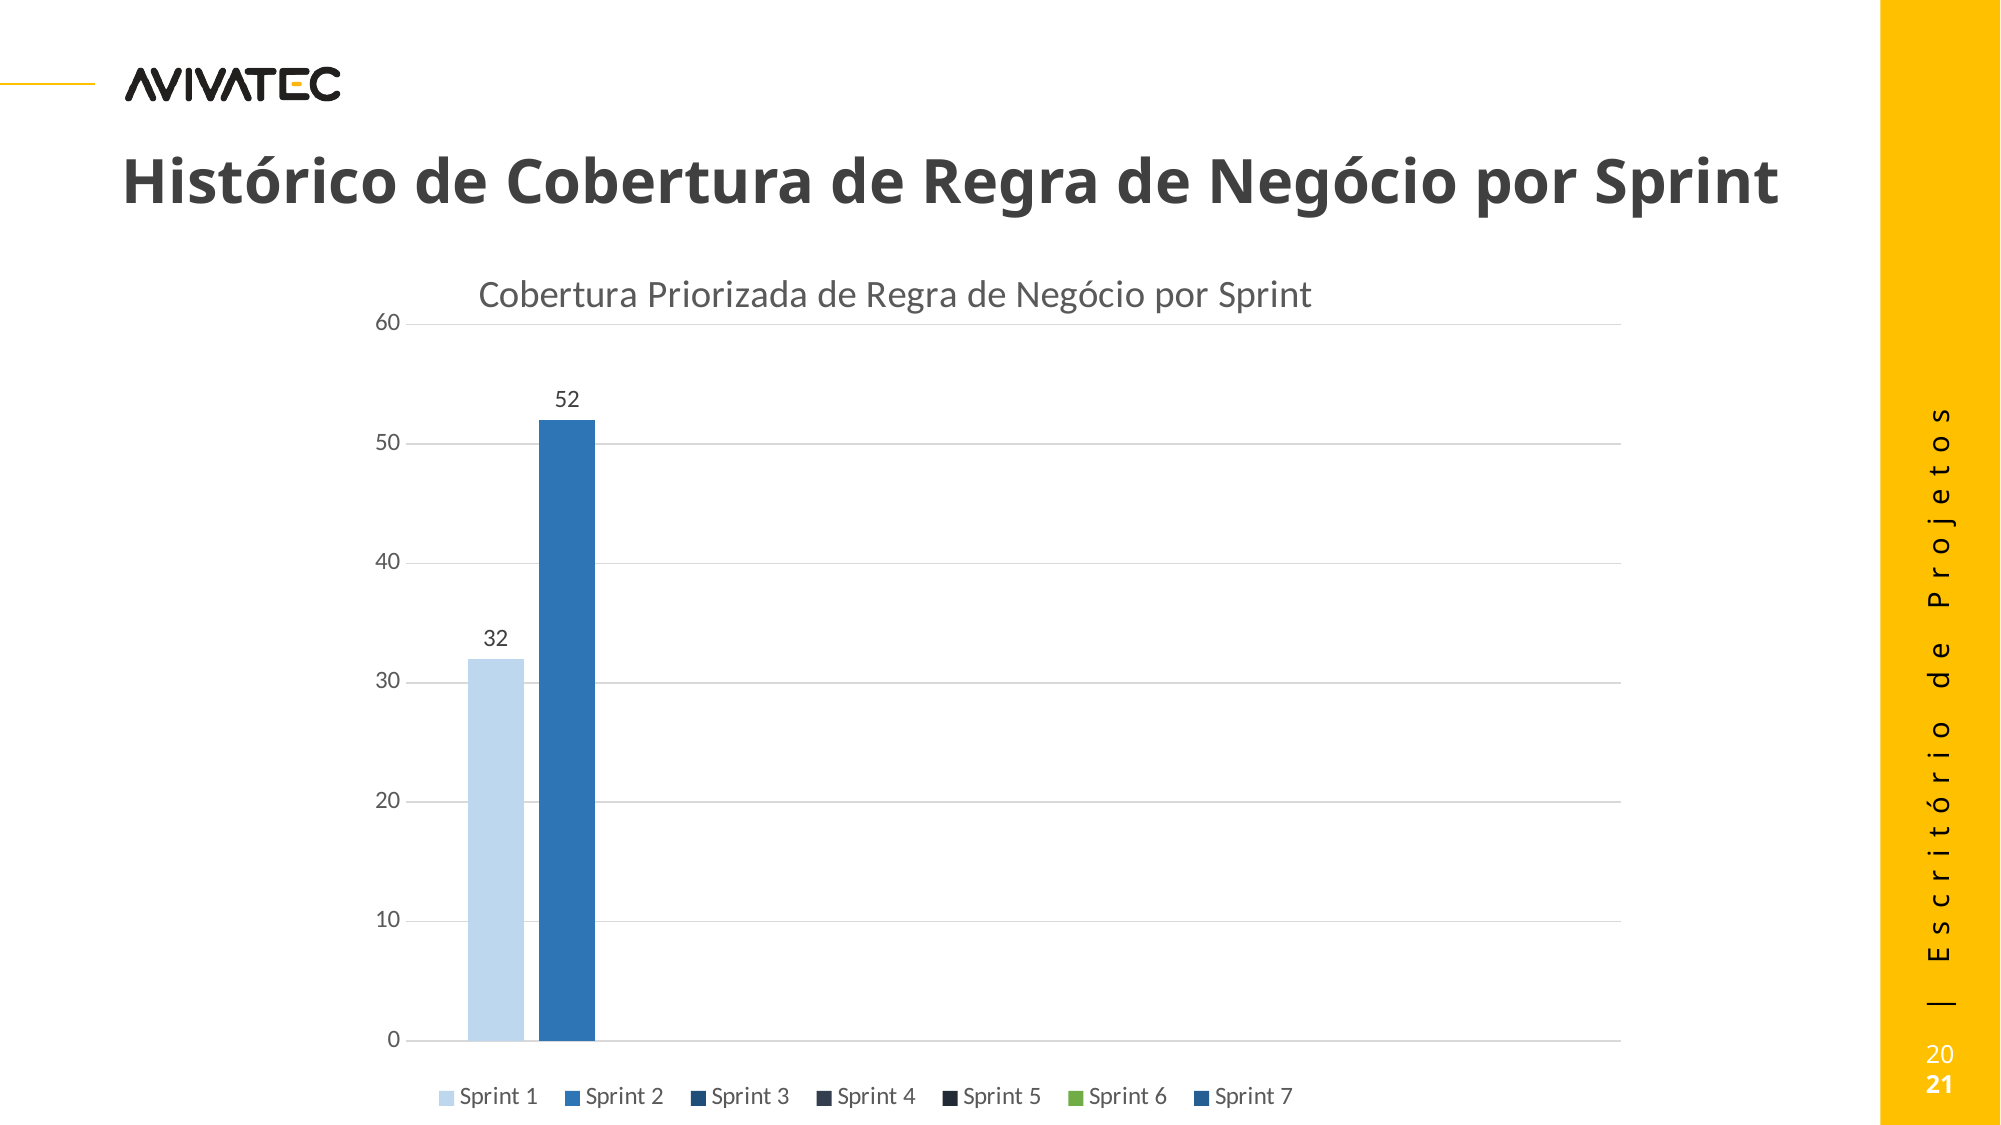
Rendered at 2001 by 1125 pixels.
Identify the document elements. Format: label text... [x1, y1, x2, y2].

title Histórico de Cobertura de Regra de Negócio por Sprint [107, 114, 1800, 253]
chart [339, 247, 1660, 1125]
picture [122, 56, 343, 112]
